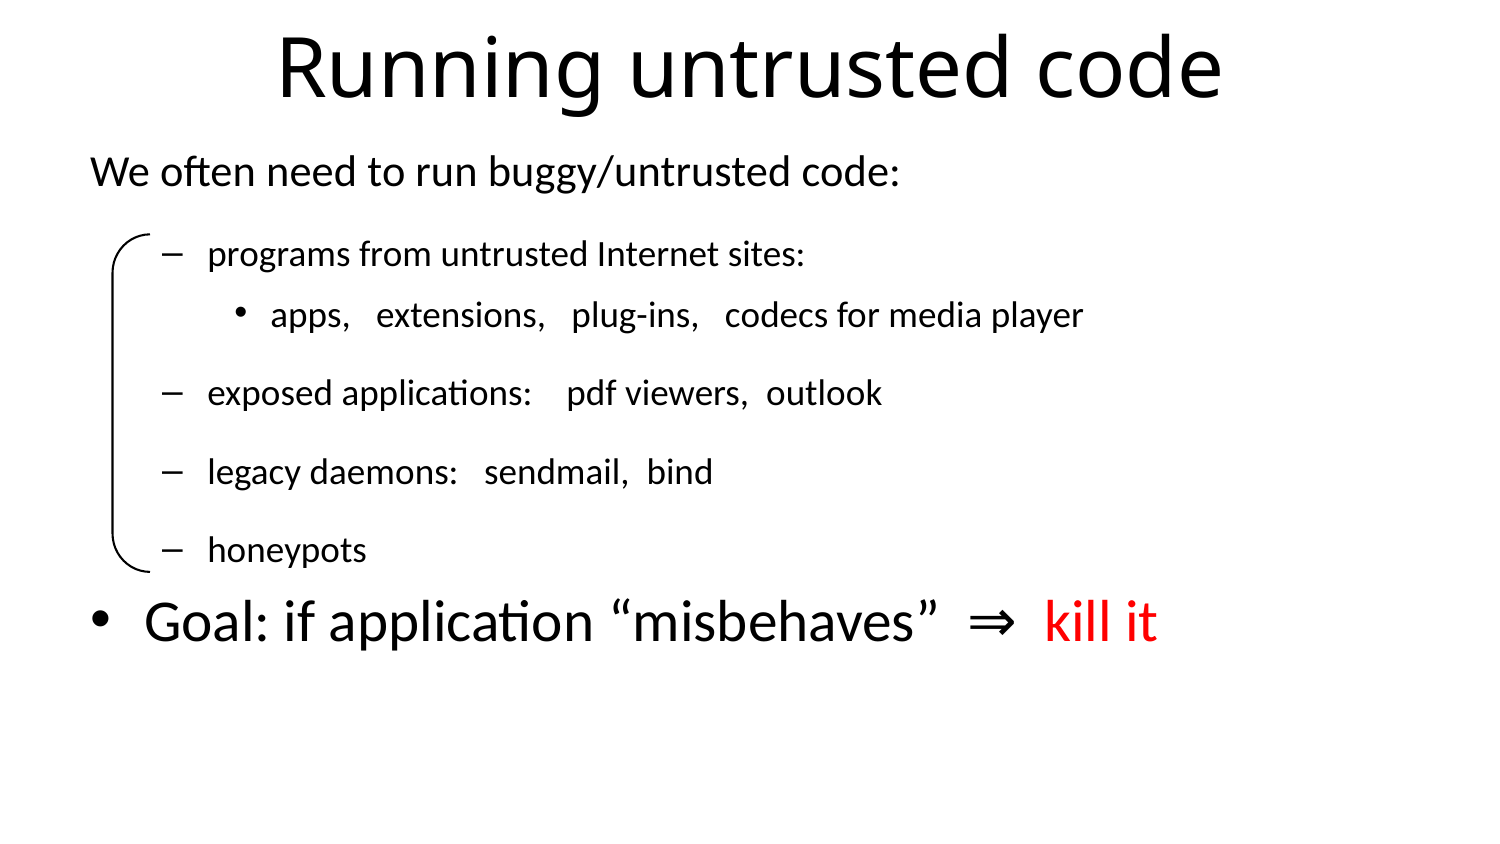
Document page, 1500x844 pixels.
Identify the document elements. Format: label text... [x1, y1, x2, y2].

text_box [112, 234, 151, 572]
title Running untrusted code [75, 0, 1425, 134]
list We often need to run buggy/untrusted code: programs from untrusted Internet sites: apps, extensions, plug-ins, codecs for media player exposed applications: pdf viewers, outlook legacy daemons: sendmail, bind honeypots Goal: if application “misbehaves” ⇒ kill it [75, 134, 1450, 791]
